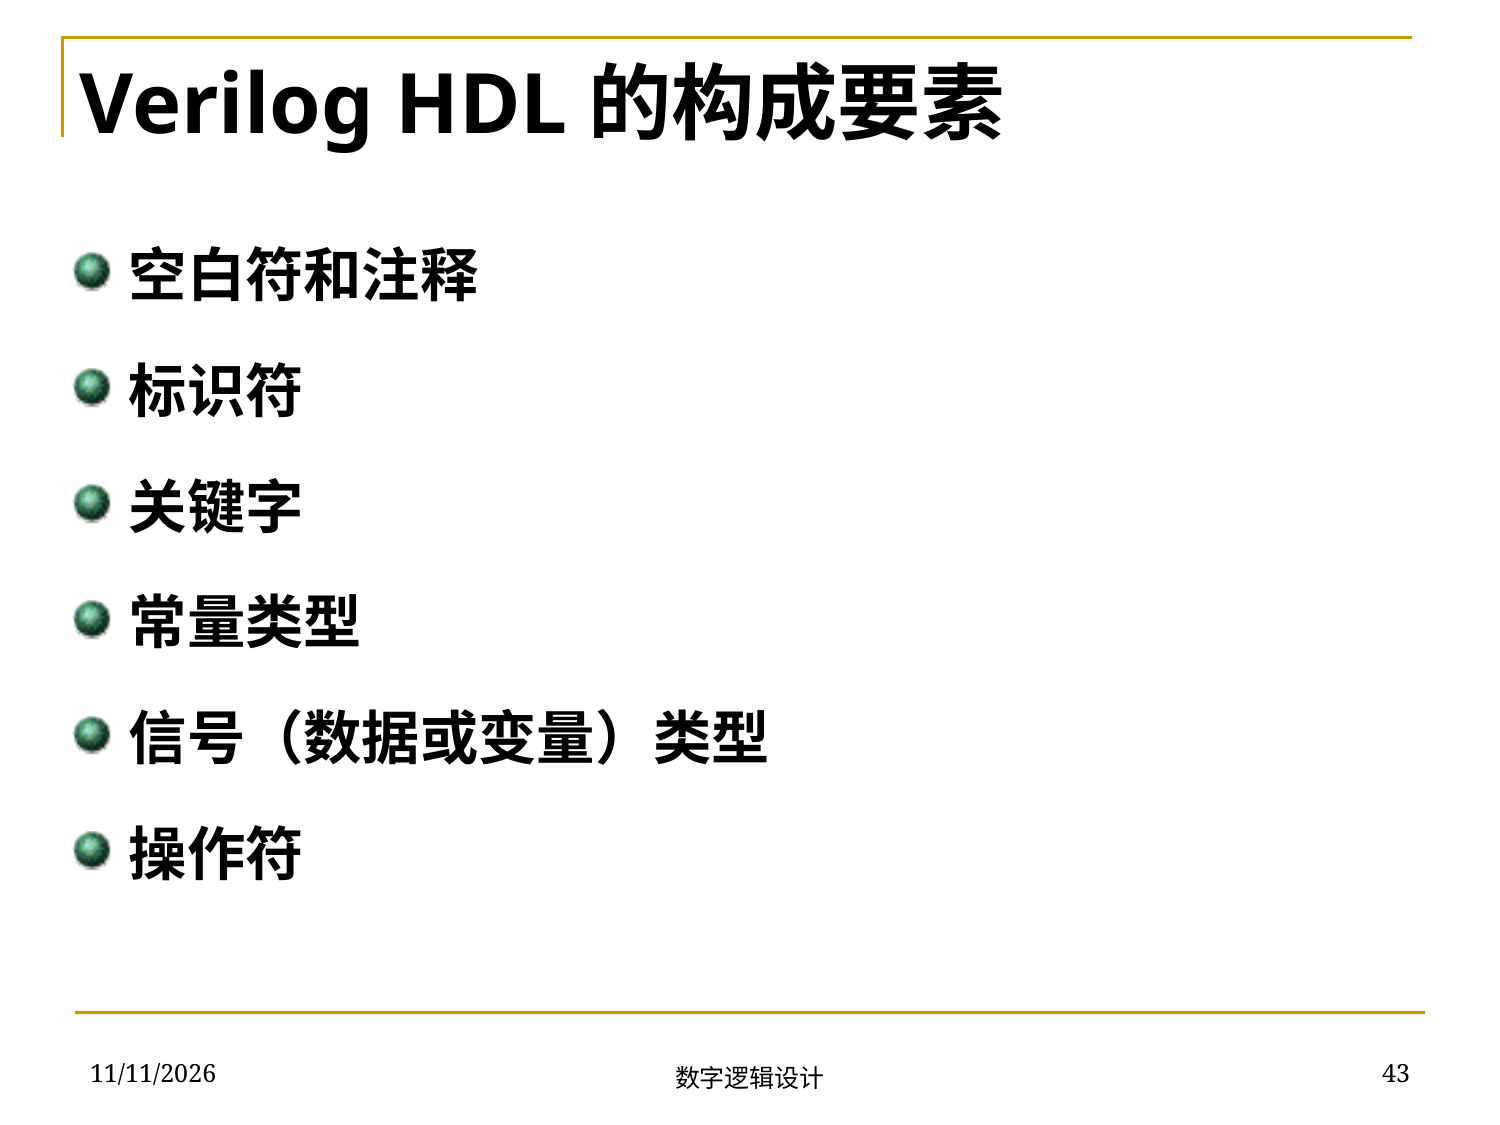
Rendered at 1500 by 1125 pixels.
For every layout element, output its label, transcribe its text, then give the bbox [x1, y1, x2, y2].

picture [72, 600, 114, 642]
picture [72, 831, 114, 873]
text_box 空白符和注释 标识符 关键字 常量类型 信号（数据或变量）类型 操作符 [57, 196, 1436, 752]
picture [72, 252, 114, 294]
picture [72, 368, 114, 410]
text_box Verilog HDL的构成要素 [64, 42, 1199, 158]
footer 数字逻辑设计 [512, 1024, 988, 1101]
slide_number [74, 1023, 426, 1100]
picture [72, 716, 114, 757]
slide_number 43 [1074, 1023, 1426, 1100]
picture [72, 484, 114, 526]
